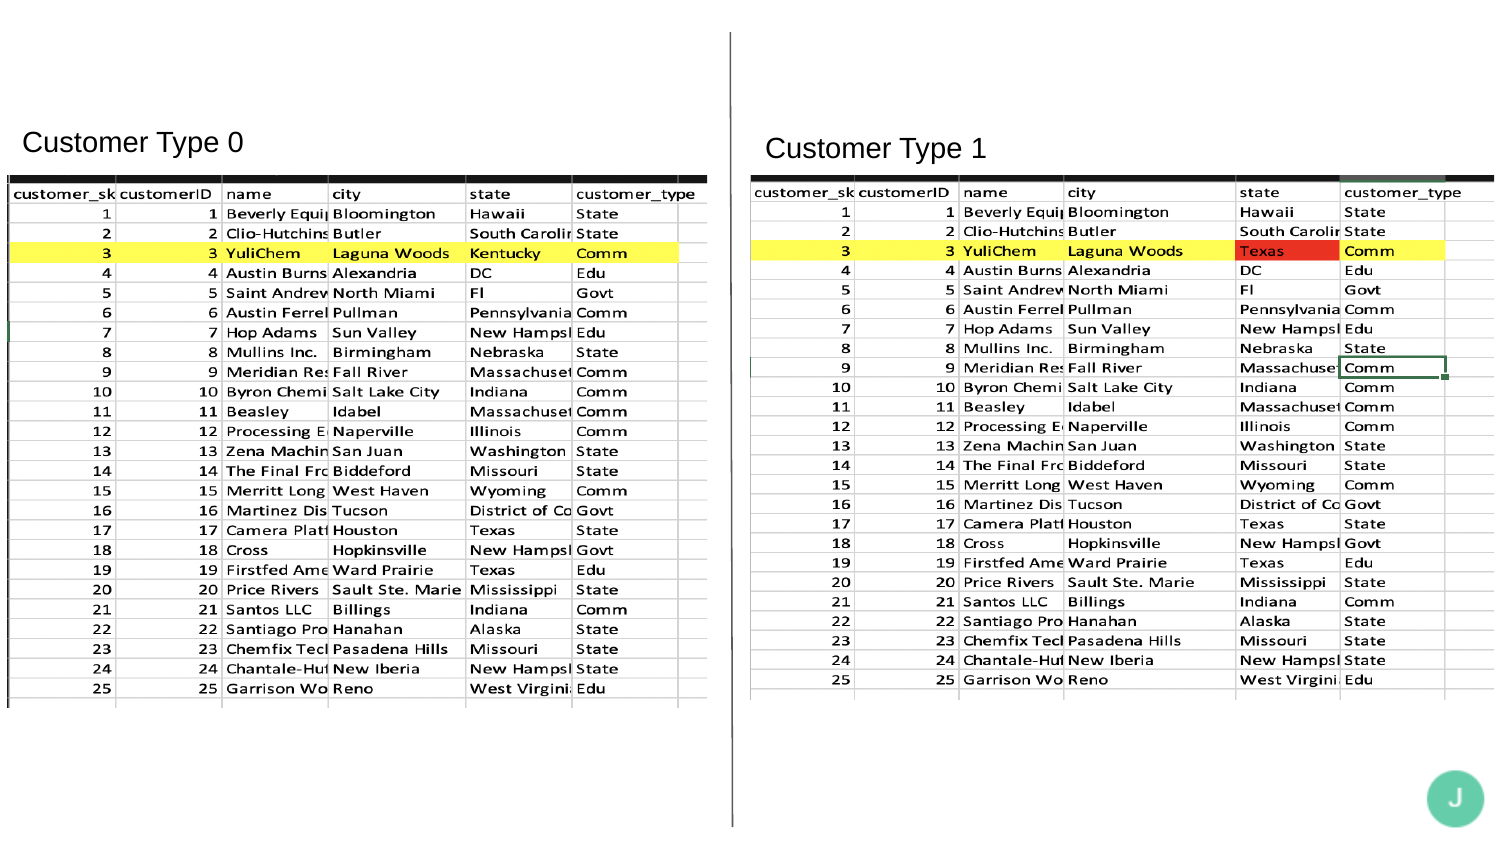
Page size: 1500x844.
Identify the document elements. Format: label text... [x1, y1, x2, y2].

text_box Customer Type 1 [749, 114, 1080, 155]
picture [1421, 766, 1494, 835]
text_box Customer Type 0 [7, 108, 337, 161]
picture [6, 175, 708, 708]
picture [749, 175, 1495, 701]
